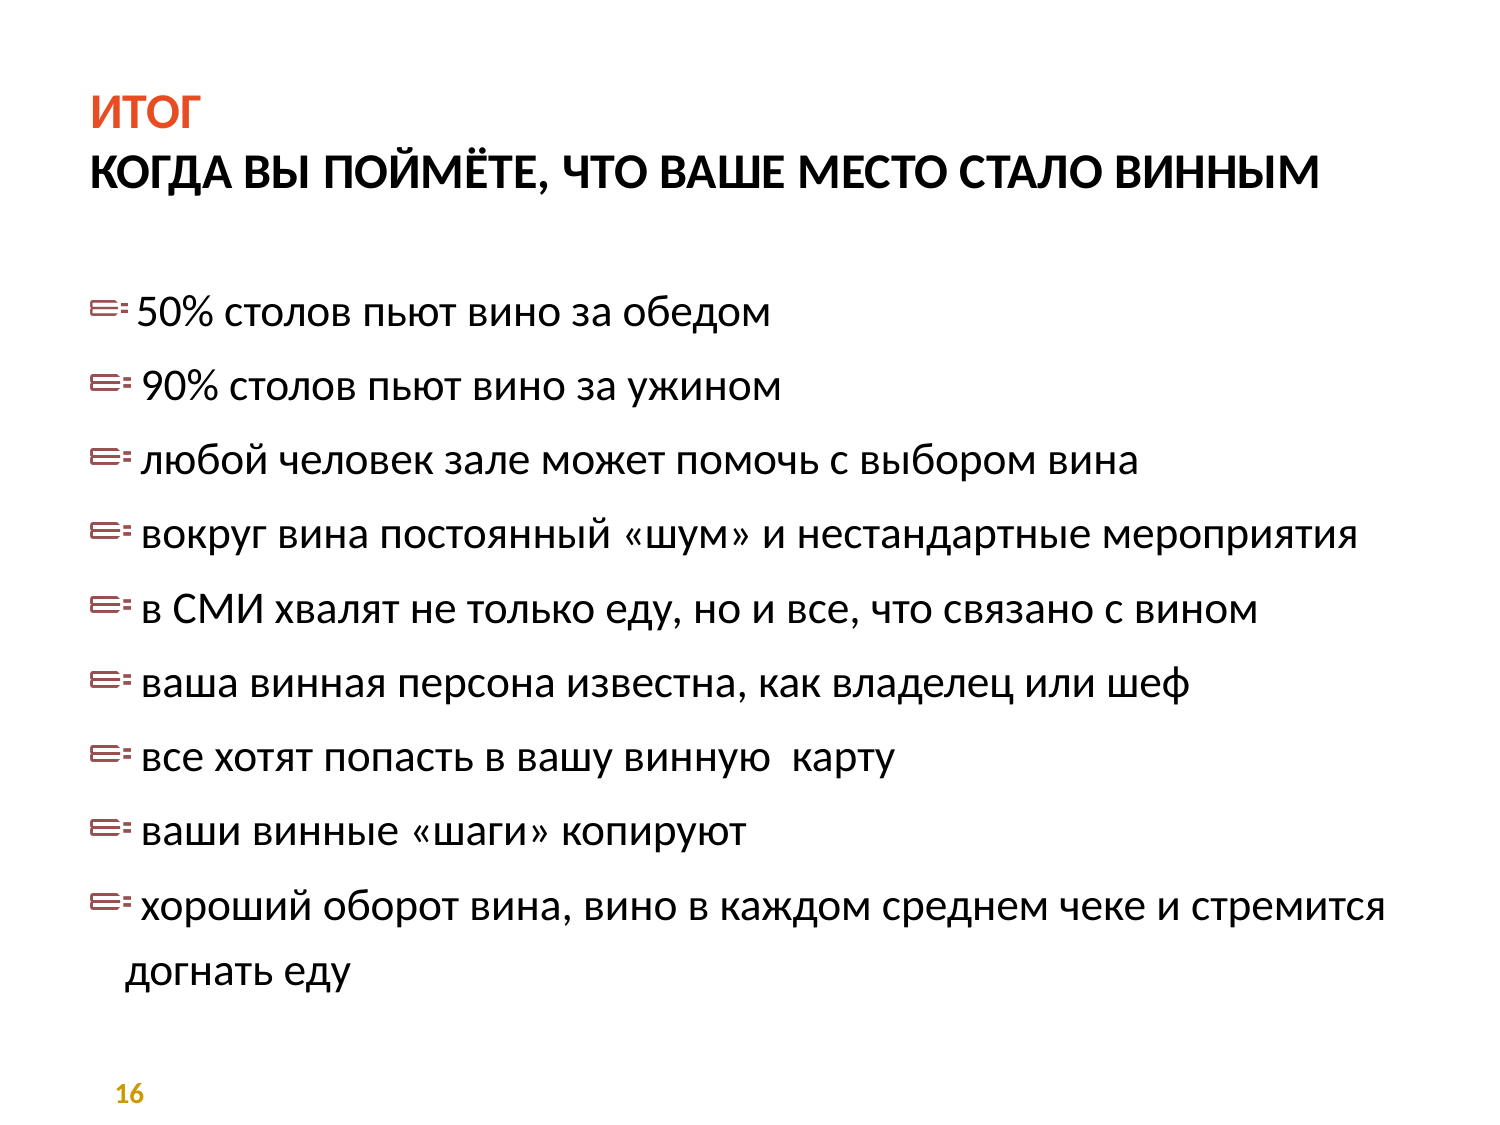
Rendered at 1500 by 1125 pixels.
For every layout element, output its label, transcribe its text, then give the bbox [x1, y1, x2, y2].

picture [90, 374, 128, 391]
picture [90, 300, 124, 316]
picture [90, 596, 128, 613]
list 50% столов пьют вино за обедом 90% столов пьют вино за ужином любой человек зале может помочь с выбором вина вокруг вина постоянный «шум» и нестандартные мероприятия в СМИ хвалят не только еду, но и все, что связано с вином ваша винная персона известна, как владелец или шеф все хотят попасть в вашу винную карту ваши винные «шаги» копируют хороший оборот вина, вино в каждом среднем чеке и стремится догнать еду [75, 262, 1425, 1005]
picture [90, 819, 128, 836]
picture [90, 745, 128, 762]
picture [90, 522, 128, 539]
title ИТОГ когда вы поймёте, что ваше место стало винным [75, 45, 1425, 233]
picture [90, 671, 128, 688]
picture [90, 448, 128, 465]
picture [90, 893, 128, 910]
